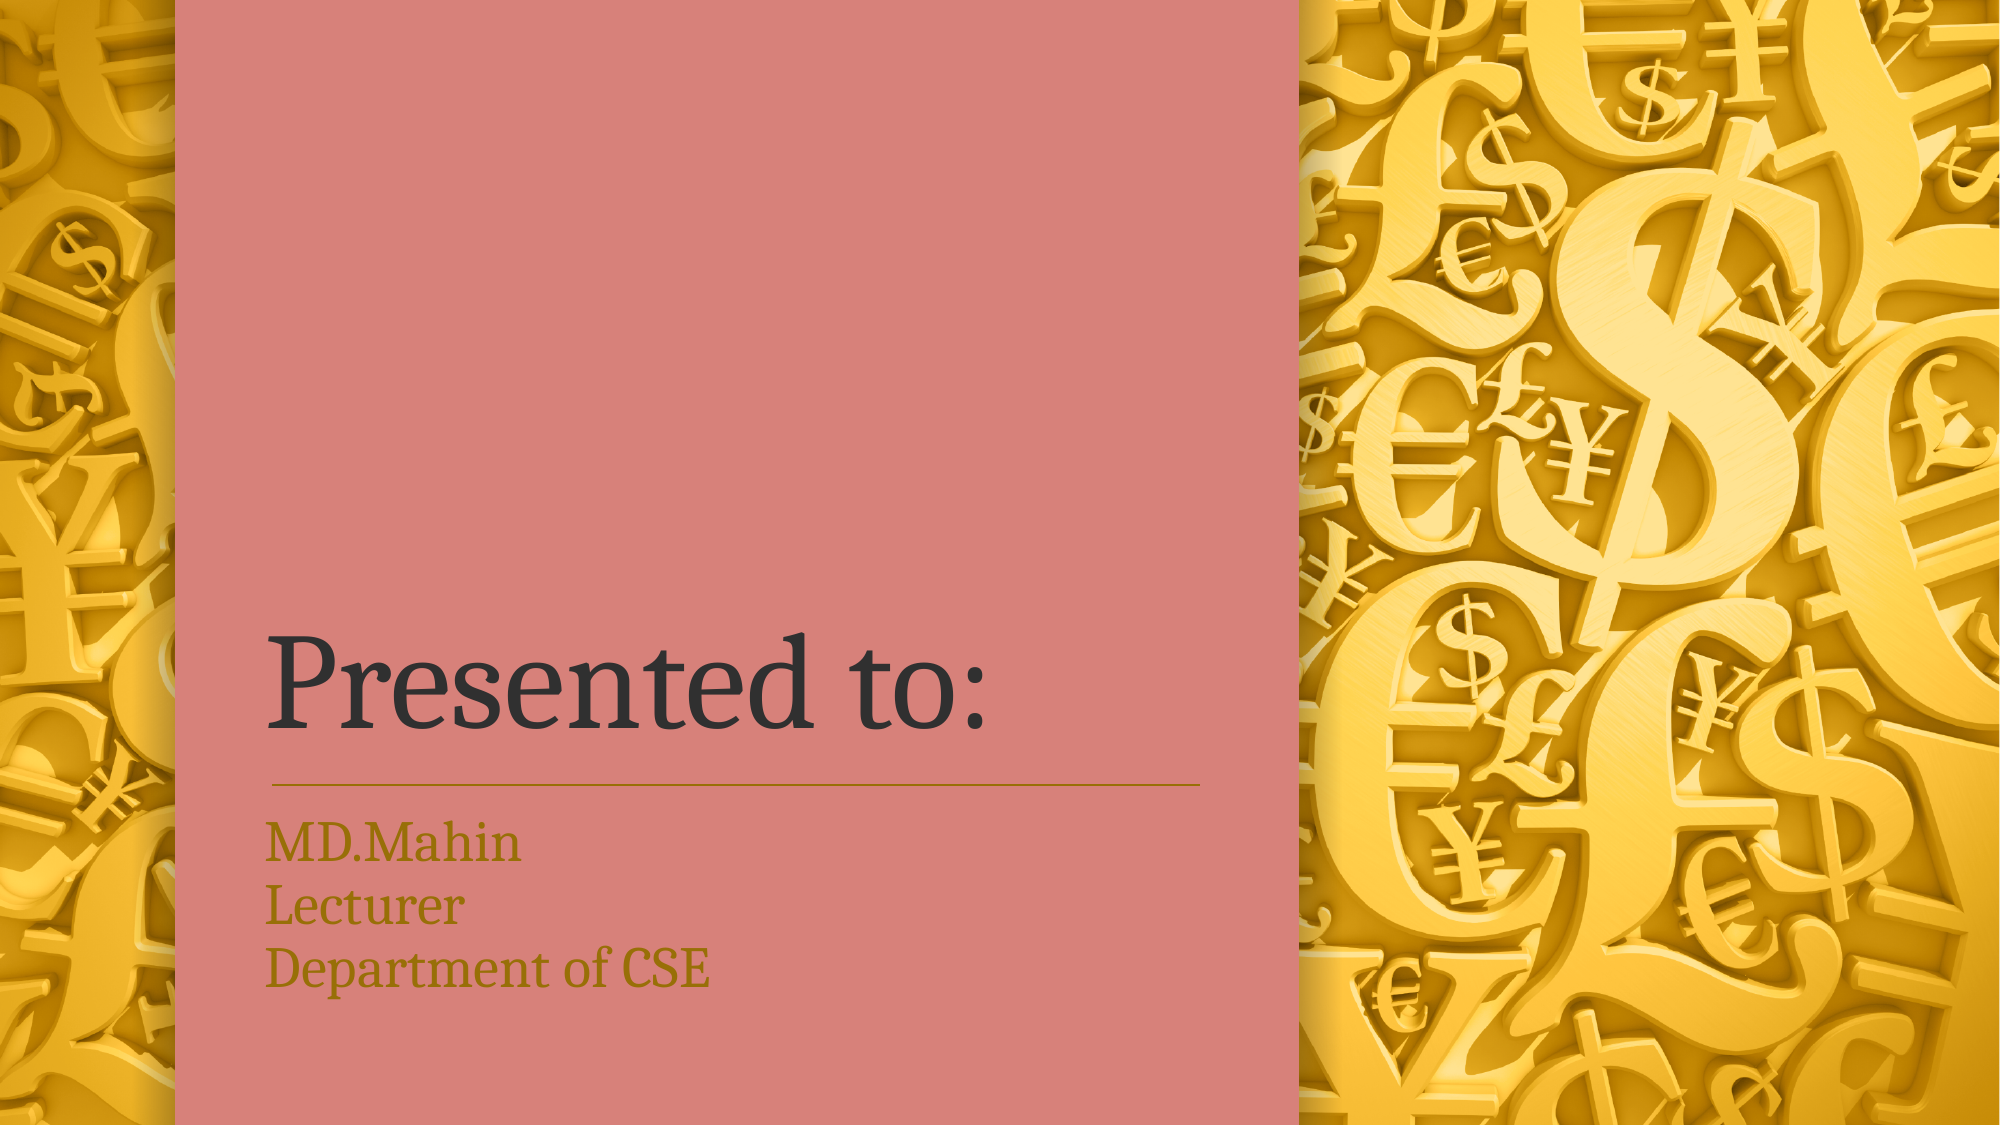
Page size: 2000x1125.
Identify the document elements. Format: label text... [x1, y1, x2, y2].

picture [1299, 0, 2000, 1125]
subtitle MD.Mahin Lecturer Department of CSE [249, 803, 1225, 1012]
picture [0, 0, 175, 1125]
title Presented to: [249, 262, 1225, 763]
